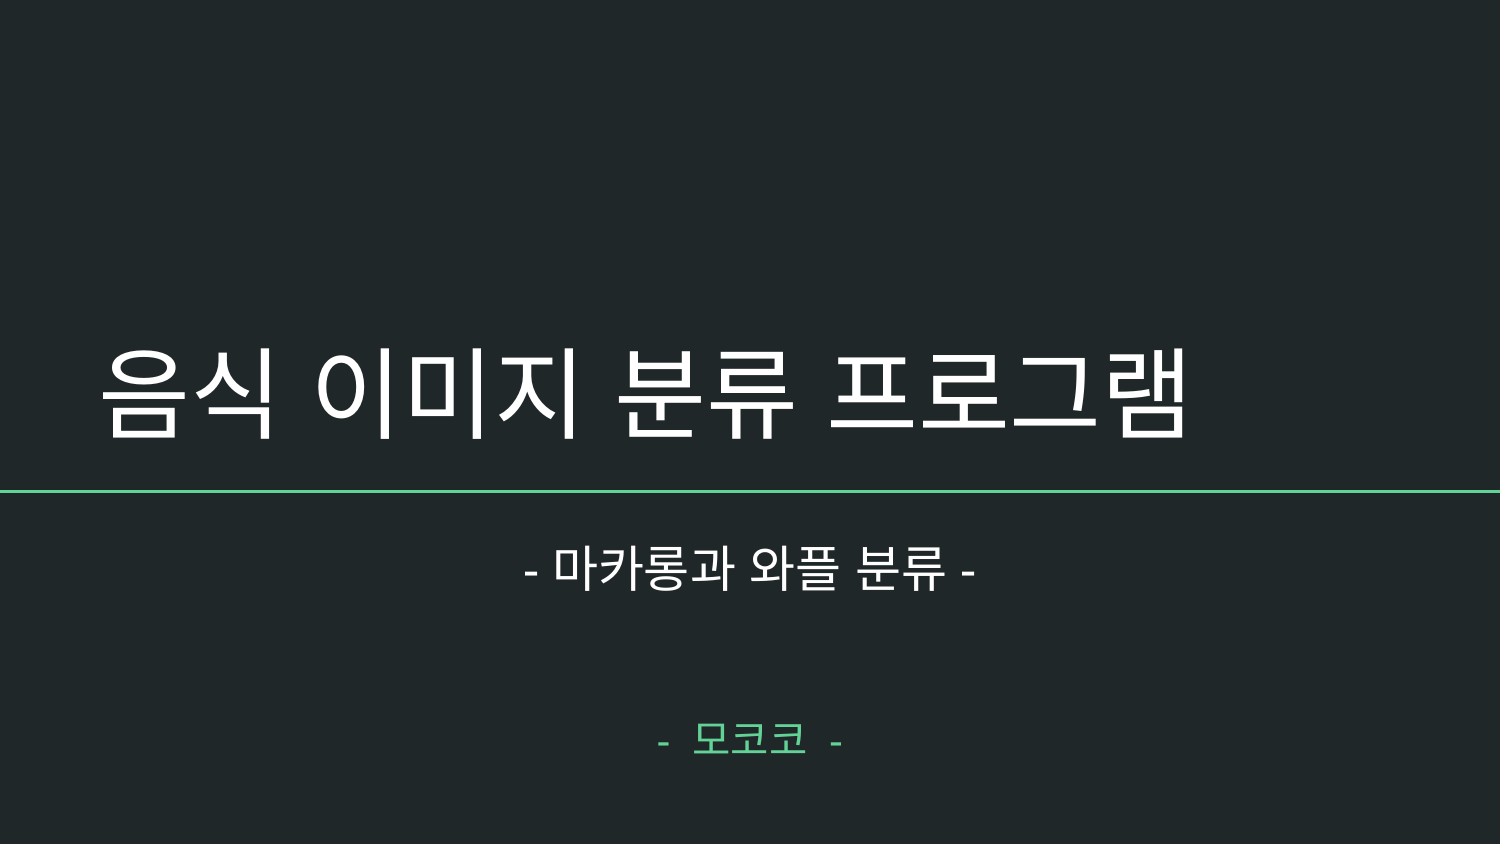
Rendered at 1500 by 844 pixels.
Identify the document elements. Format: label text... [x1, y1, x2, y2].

text_box - 모코코 - [583, 699, 917, 779]
title 음식 이미지 분류 프로그램 [83, 206, 1417, 467]
subtitle -마카롱과 와플 분류- [83, 522, 1417, 626]
